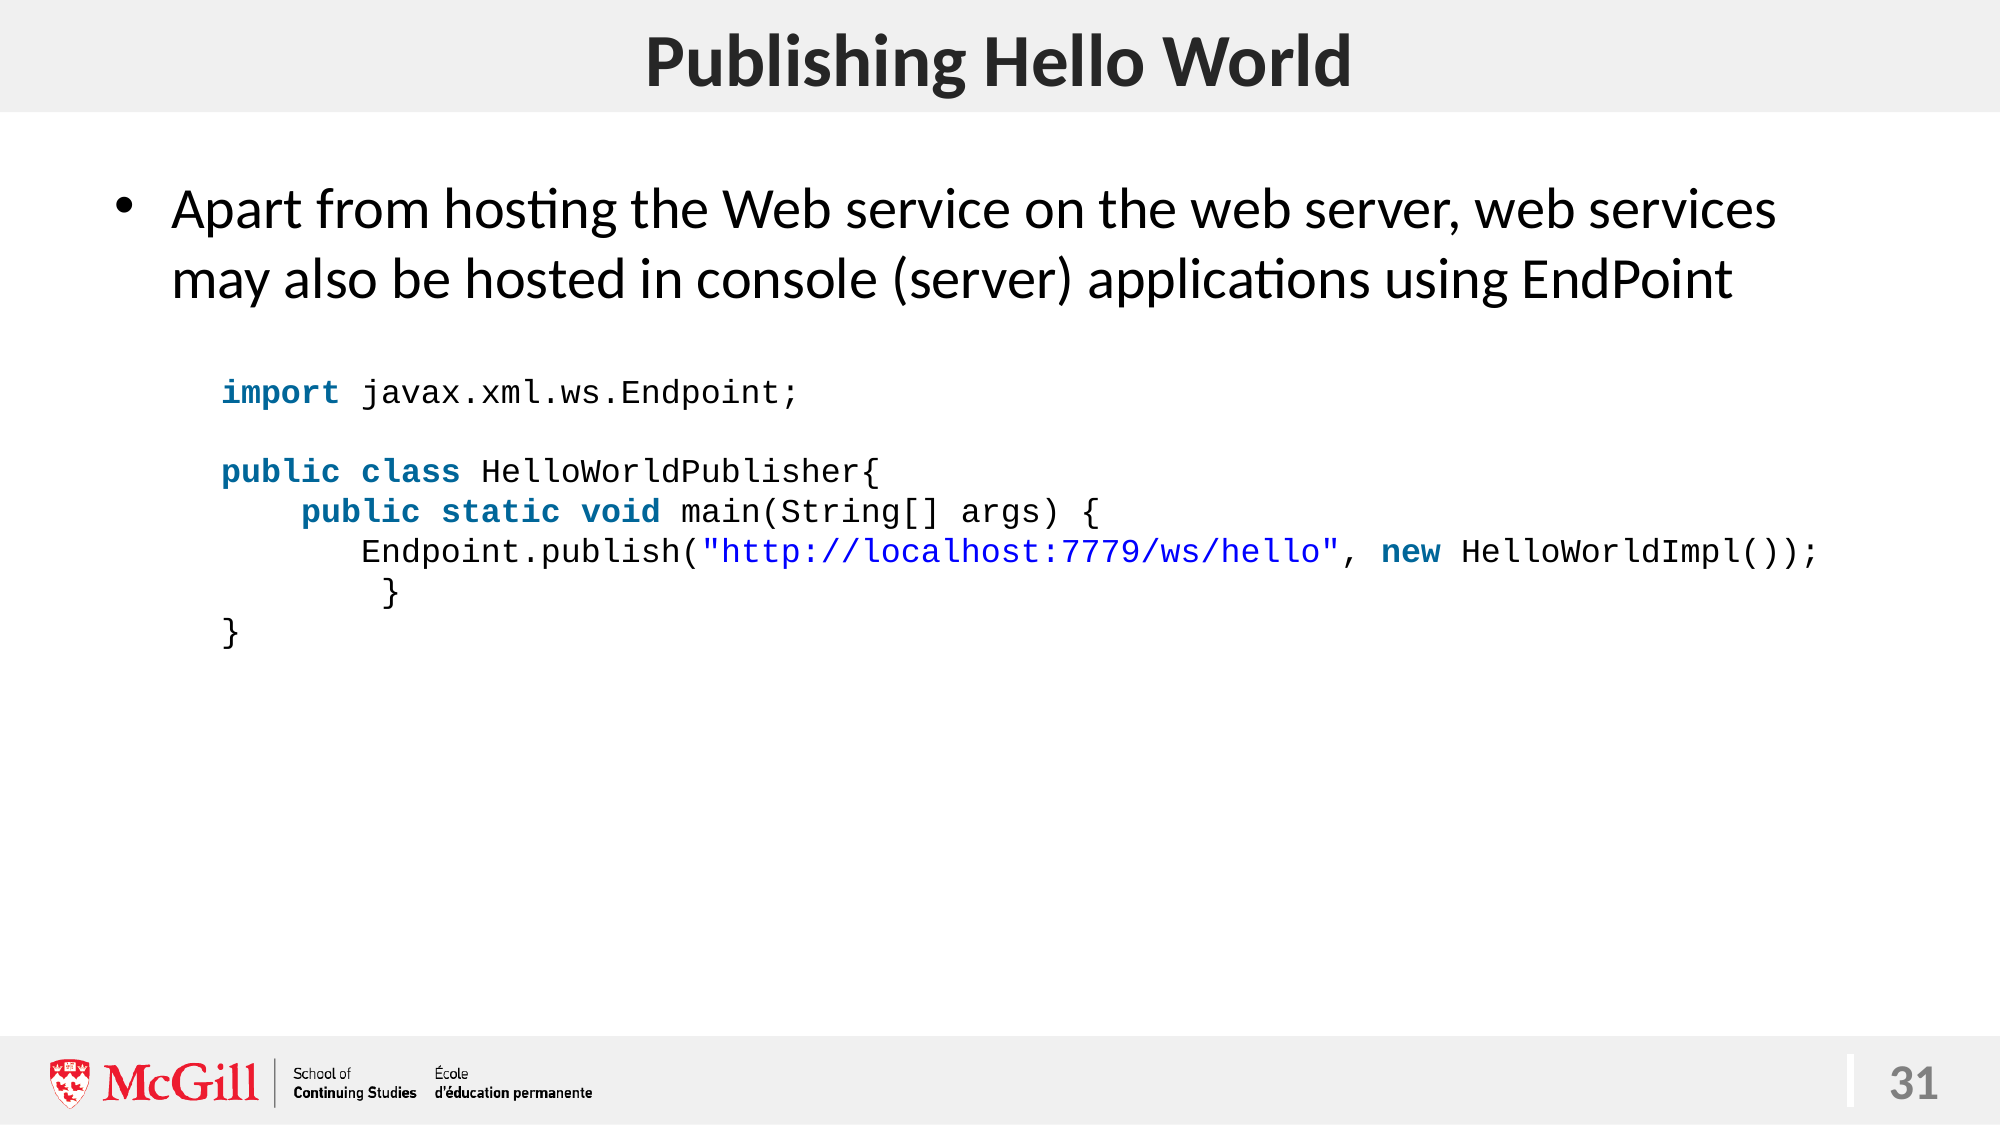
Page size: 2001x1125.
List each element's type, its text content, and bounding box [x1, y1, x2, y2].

title Publishing Hello World [0, 0, 2000, 113]
picture [50, 1058, 592, 1109]
list Apart from hosting the Web service on the web server, web services may also be hosted in console (server) applications using EndPoint [99, 162, 1900, 1005]
text_box import javax.xml.ws.Endpoint; public class HelloWorldPublisher{ public static void main(String[] args) { Endpoint.publish("http://localhost:7779/ws/hello", new HelloWorldImpl()); } } [206, 362, 1907, 657]
